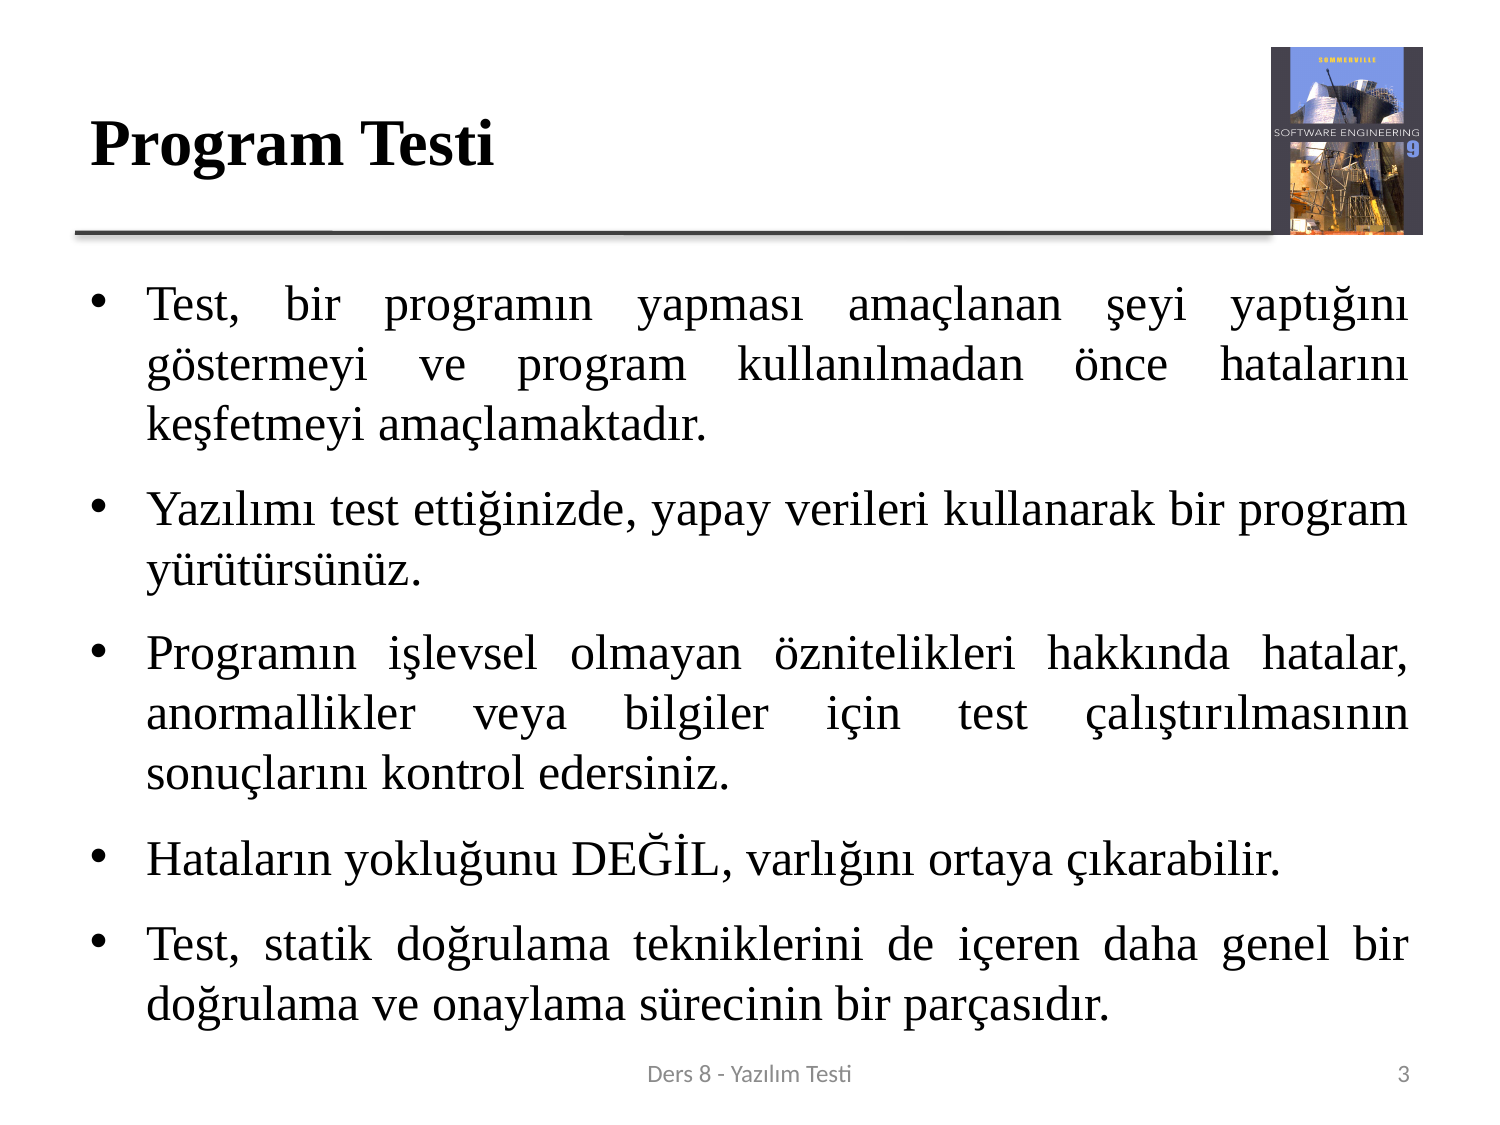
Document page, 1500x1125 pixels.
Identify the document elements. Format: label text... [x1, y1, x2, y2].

picture [1272, 47, 1423, 235]
footer Ders 8 - Yazılım Testi [512, 1042, 988, 1103]
list Test, bir programın yapması amaçlanan şeyi yaptığını göstermeyi ve program kullanılmadan önce hatalarını keşfetmeyi amaçlamaktadır. Yazılımı test ettiğinizde, yapay verileri kullanarak bir program yürütürsünüz. Programın işlevsel olmayan öznitelikleri hakkında hatalar, anormallikler veya bilgiler için test çalıştırılmasının sonuçlarını kontrol edersiniz. Hataların yokluğunu DEĞİL, varlığını ortaya çıkarabilir. Test, statik doğrulama tekniklerini de içeren daha genel bir doğrulama ve onaylama sürecinin bir parçasıdır. [75, 262, 1425, 1005]
slide_number 3 [1074, 1042, 1425, 1103]
title Program Testi [74, 44, 1272, 233]
